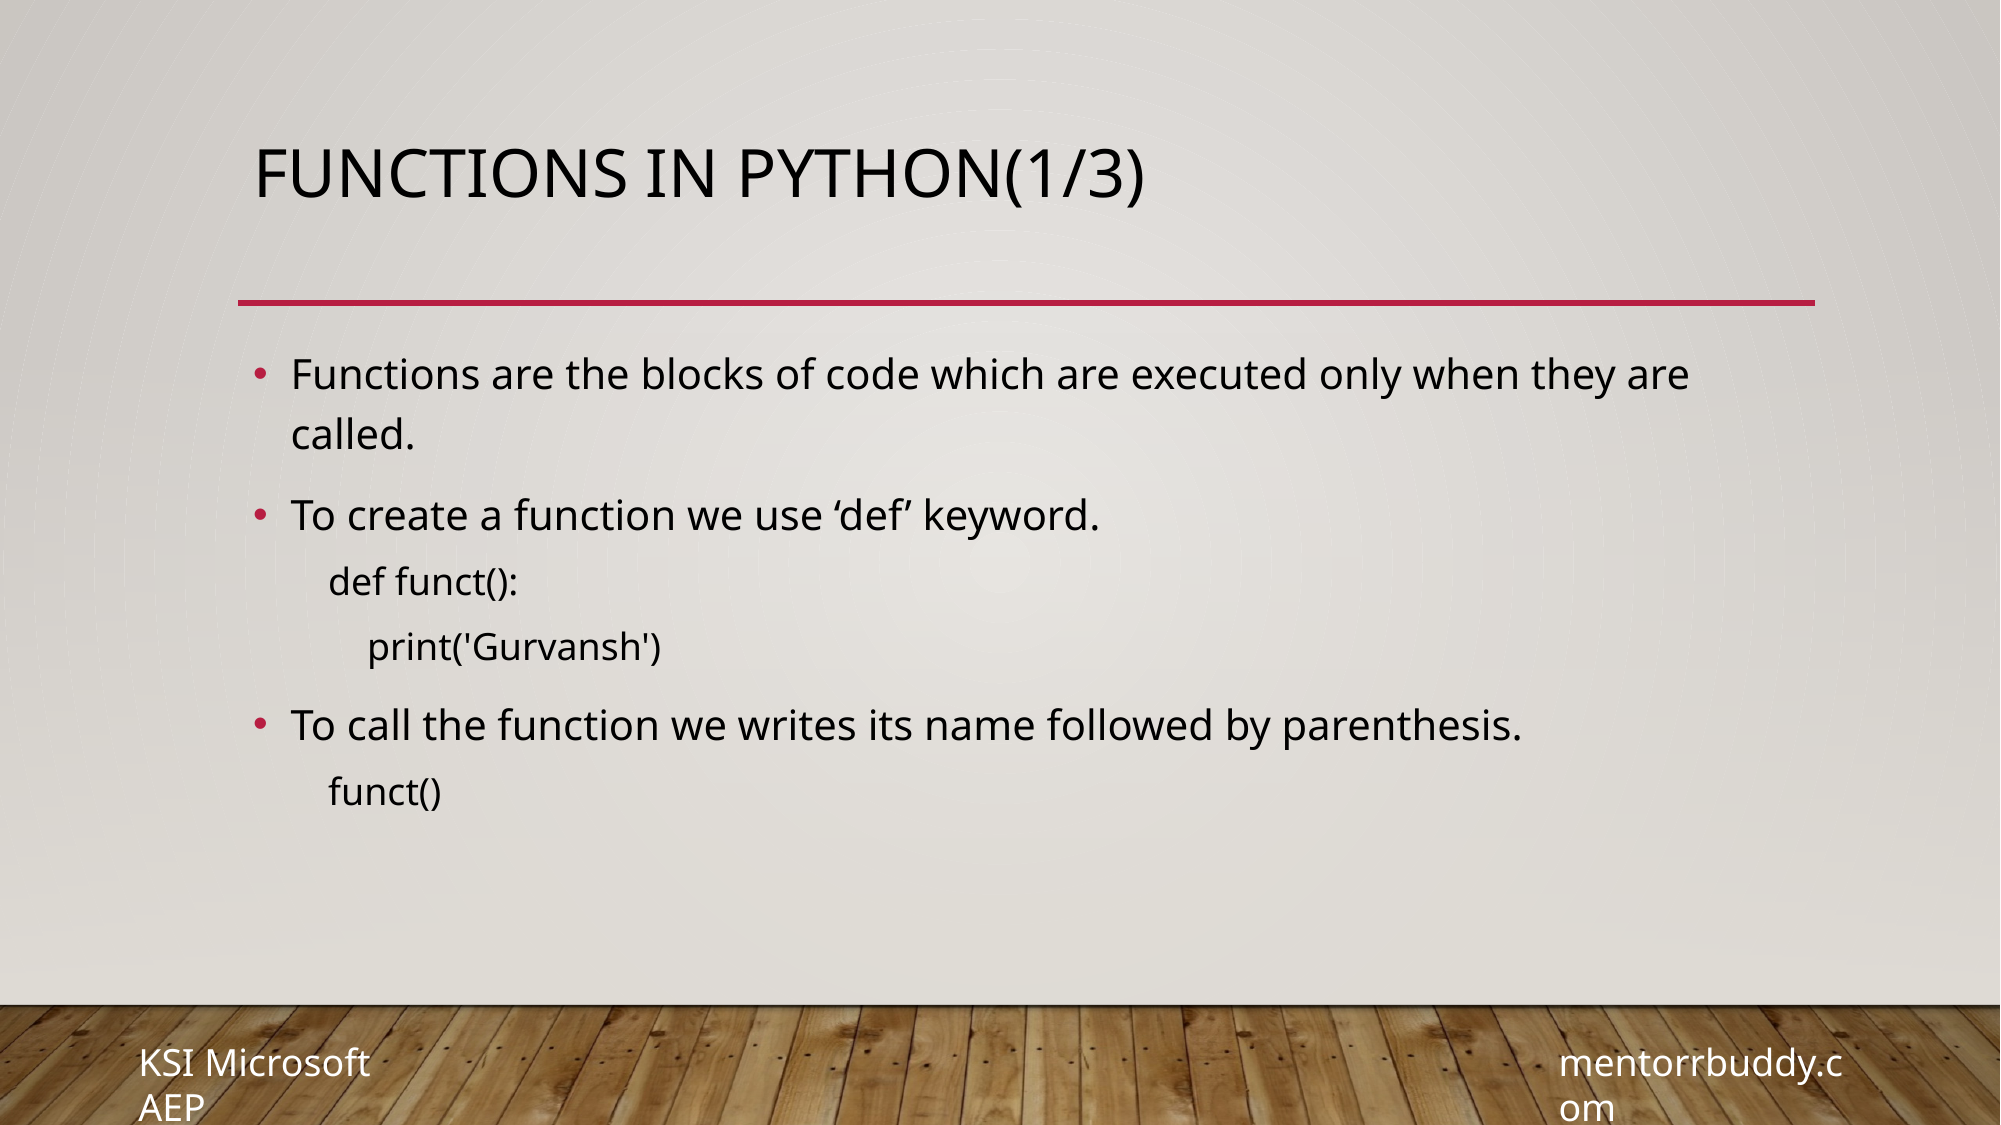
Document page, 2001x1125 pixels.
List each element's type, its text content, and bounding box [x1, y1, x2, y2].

title Functions in python(1/3) [238, 131, 1814, 305]
list Functions are the blocks of code which are executed only when they are called. To create a function we use ‘def’ keyword. def funct(): print('Gurvansh') To call the function we writes its name followed by parenthesis. funct() [238, 330, 1814, 897]
picture [0, 1005, 2000, 1125]
